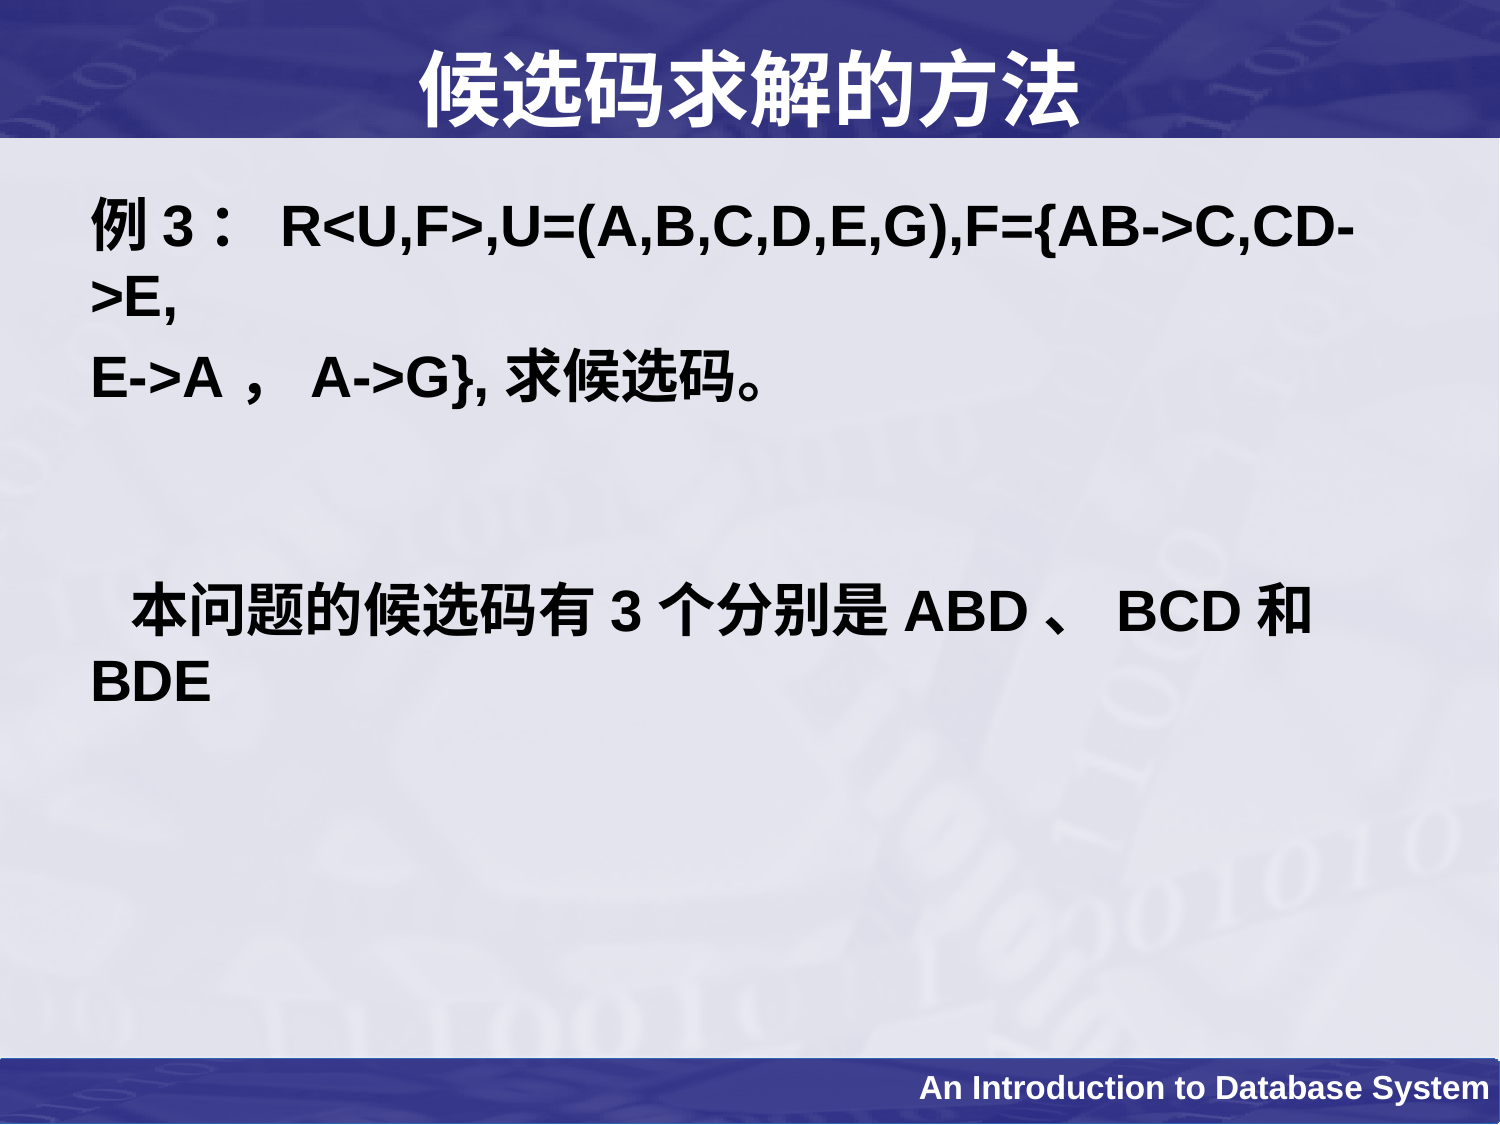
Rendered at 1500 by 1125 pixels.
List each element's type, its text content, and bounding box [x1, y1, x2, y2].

title 候选码求解的方法 [74, 0, 1426, 179]
list 例3：R<U,F>,U=(A,B,C,D,E,G),F={AB->C,CD->E, E->A，A->G},求候选码。 本问题的候选码有3个分别是ABD、BCD和BDE [74, 179, 1459, 977]
